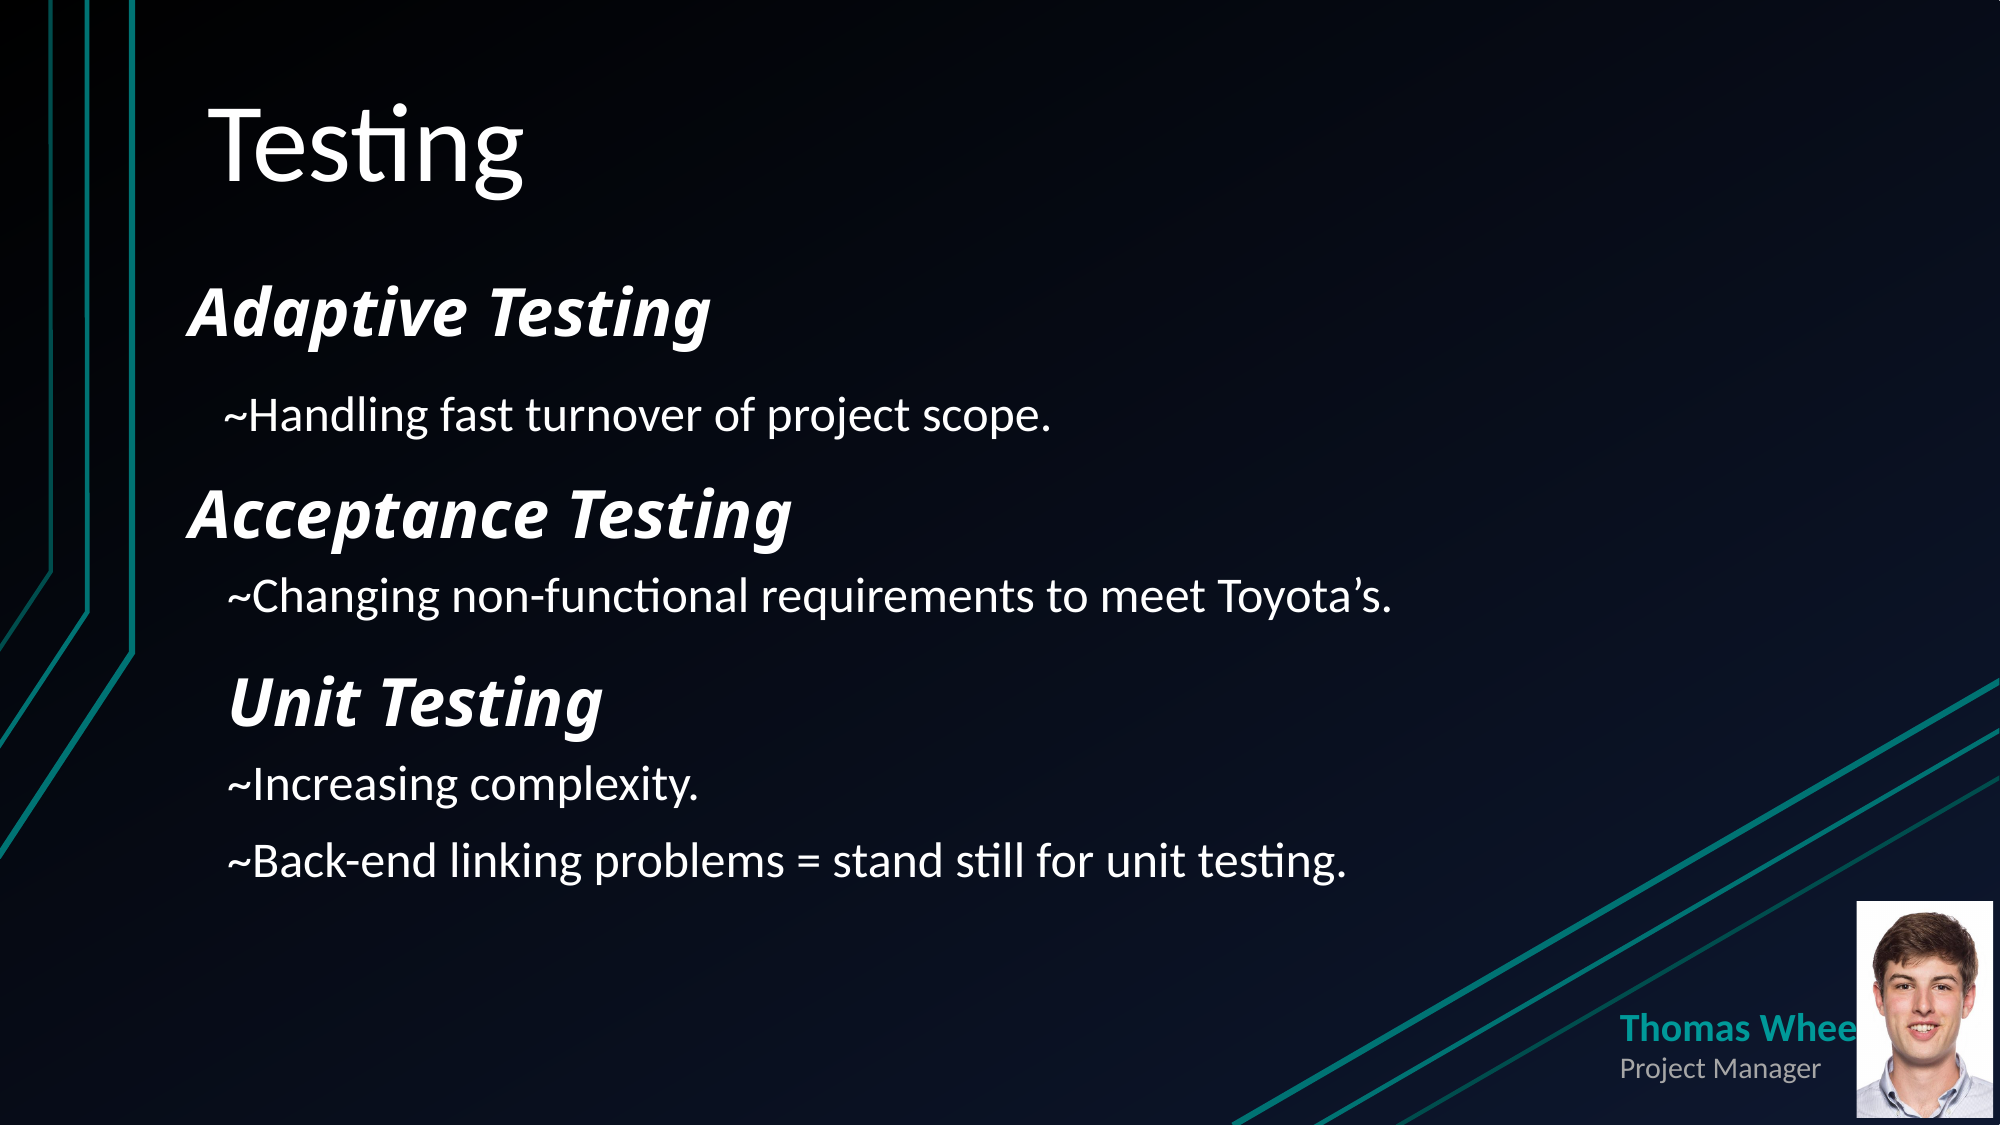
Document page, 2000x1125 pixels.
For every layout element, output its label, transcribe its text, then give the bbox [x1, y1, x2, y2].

picture [1856, 901, 1994, 1119]
text_box Thomas Wheeler Project Manager [1599, 991, 1859, 1125]
text_box Adaptive Testing ~Handling fast turnover of project scope. Acceptance Testing ~Changing non-functional requirements to meet Toyota’s. Unit Testing ~Increasing complexity. ~Back-end linking problems = stand still for unit testing. [174, 262, 1875, 895]
title Testing [187, 62, 633, 216]
